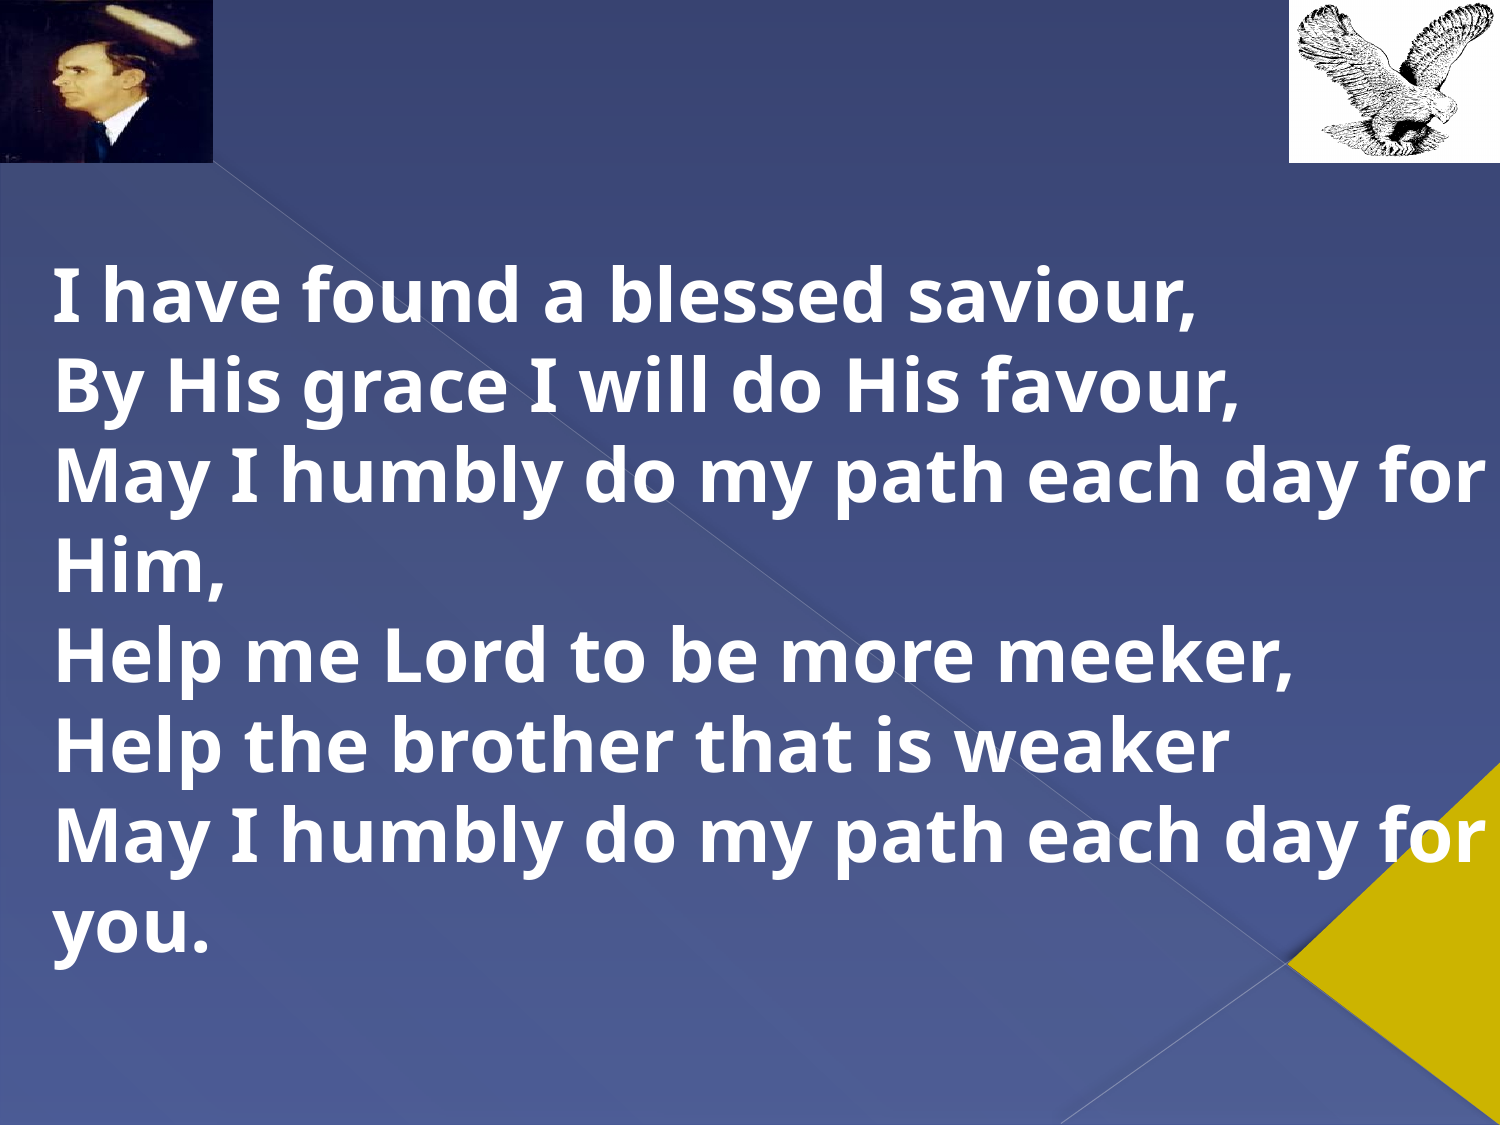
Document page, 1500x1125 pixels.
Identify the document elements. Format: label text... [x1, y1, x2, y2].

text_box [1298, 975, 1500, 1125]
picture [1288, 0, 1500, 163]
picture [0, 0, 213, 163]
text_box I have found a blessed saviour, By His grace I will do His favour, May I humbly do my path each day for Him, Help me Lord to be more meeker, Help the brother that is weaker May I humbly do my path each day for you. [37, 149, 1500, 975]
